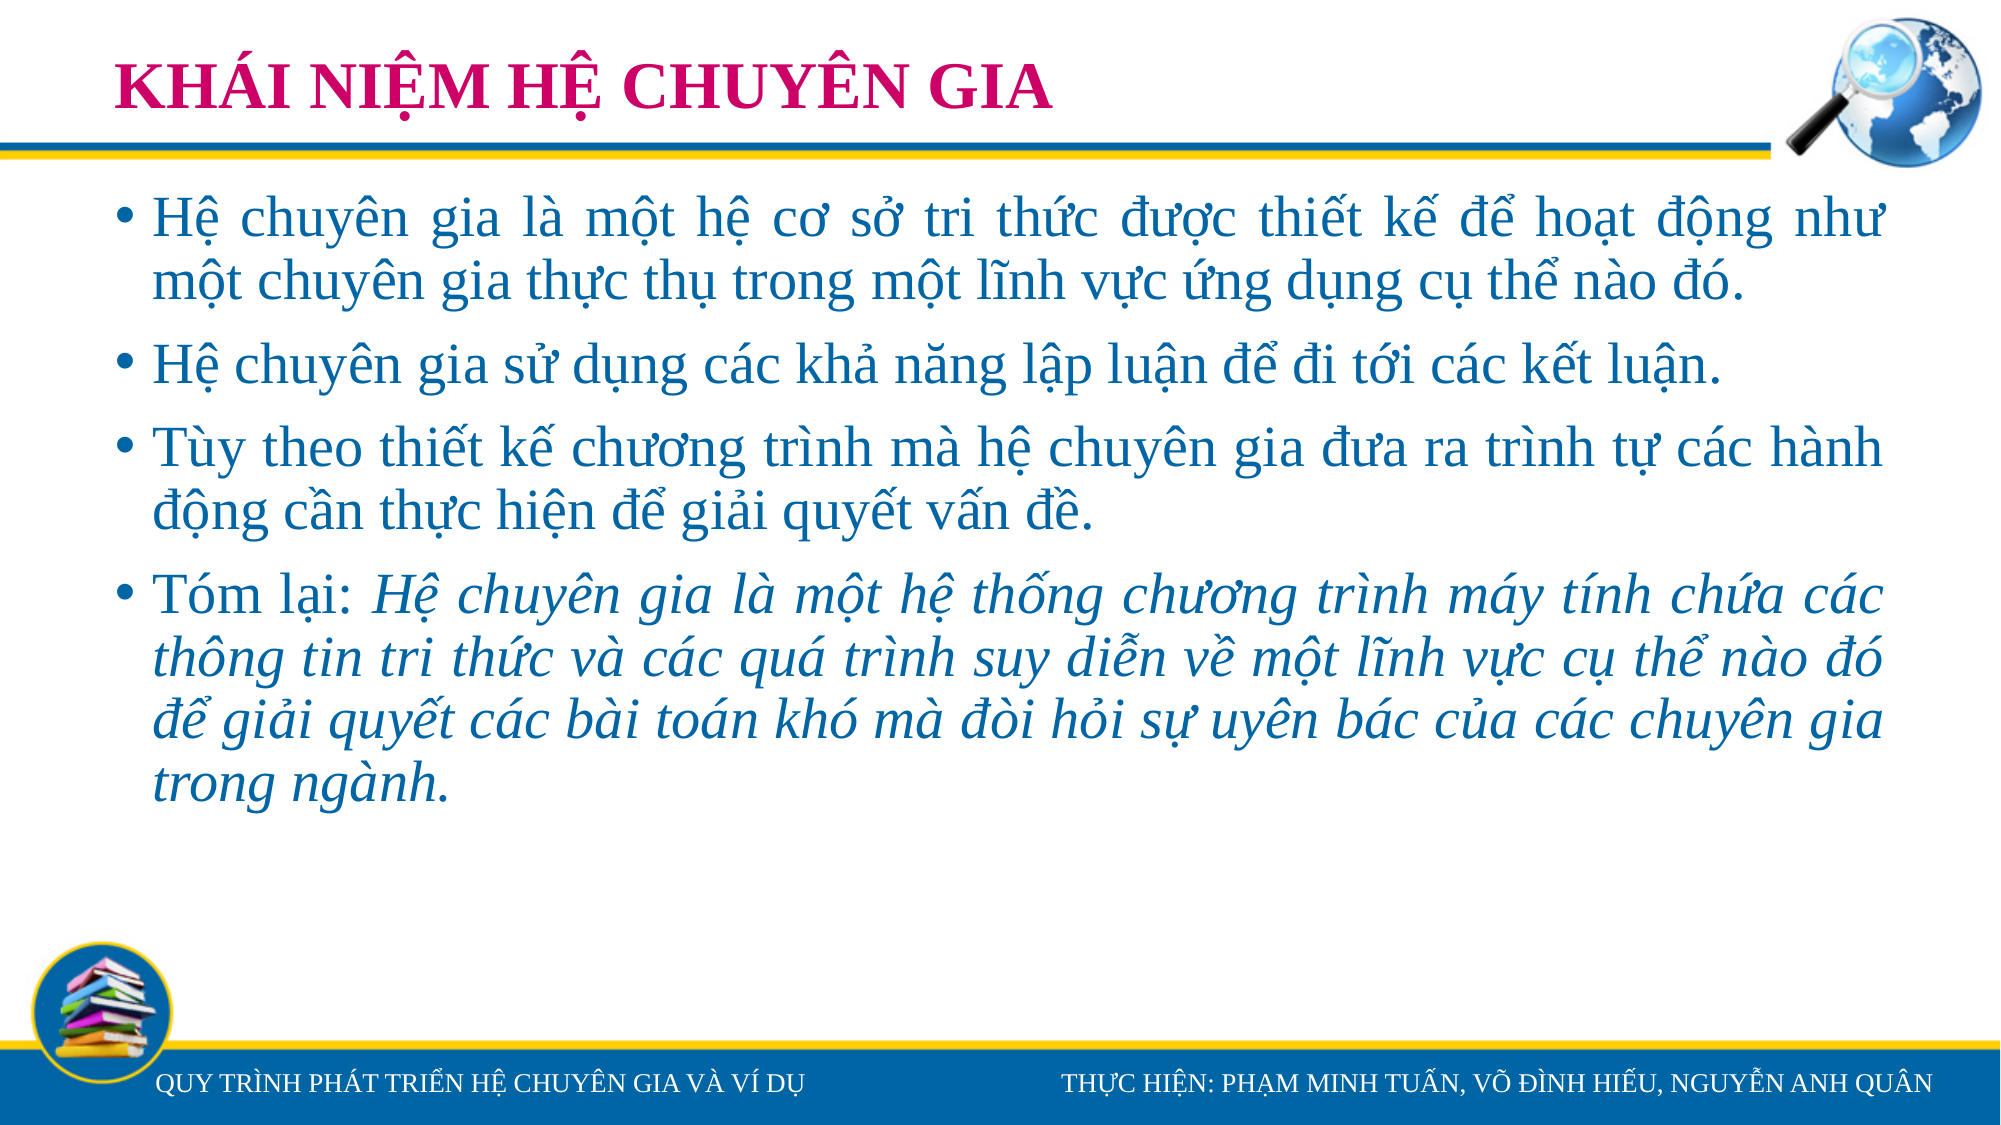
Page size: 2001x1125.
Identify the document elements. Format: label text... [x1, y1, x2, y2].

list Hệ chuyên gia là một hệ cơ sở tri thức được thiết kế để hoạt động như một chuyên gia thực thụ trong một lĩnh vực ứng dụng cụ thể nào đó. Hệ chuyên gia sử dụng các khả năng lập luận để đi tới các kết luận. Tùy theo thiết kế chương trình mà hệ chuyên gia đưa ra trình tự các hành động cần thực hiện để giải quyết vấn đề. Tóm lại: Hệ chuyên gia là một hệ thống chương trình máy tính chứa các thông tin tri thức và các quá trình suy diễn về một lĩnh vực cụ thể nào đó để giải quyết các bài toán khó mà đòi hỏi sự uyên bác của các chuyên gia trong ngành. [99, 178, 1900, 1014]
title KHÁI NIỆM HỆ CHUYÊN GIA [99, 32, 1768, 141]
picture [0, 0, 2001, 1125]
